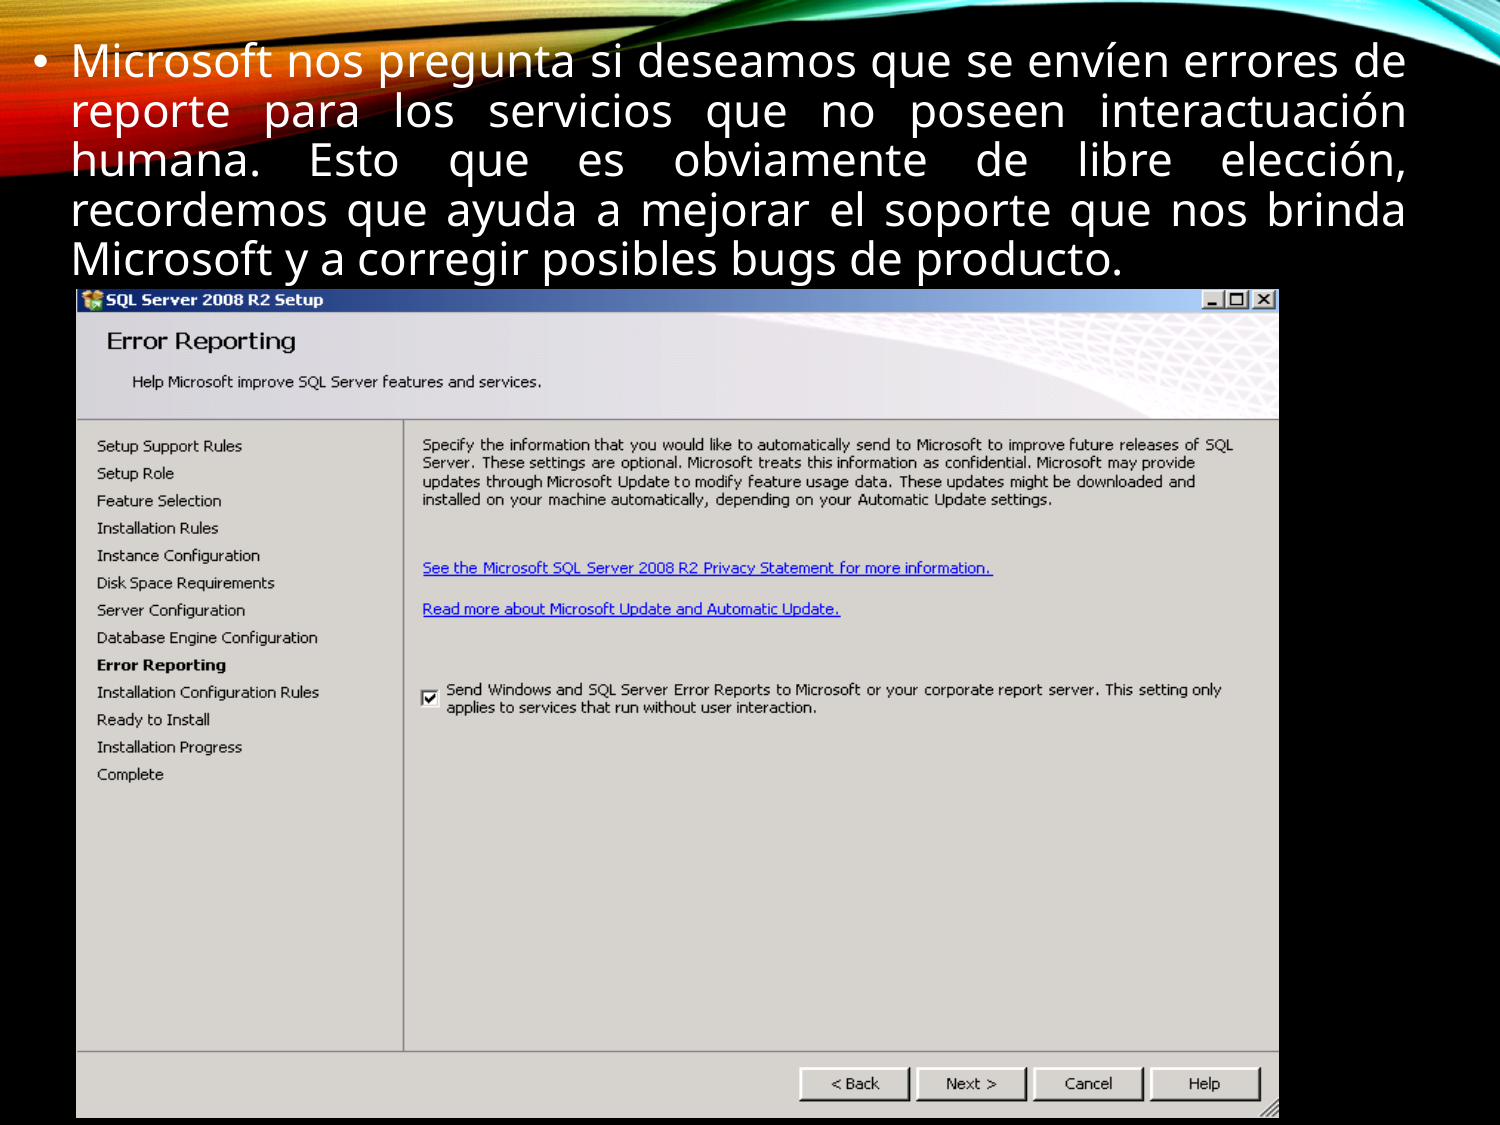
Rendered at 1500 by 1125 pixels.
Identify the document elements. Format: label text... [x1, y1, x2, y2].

list Microsoft nos pregunta si deseamos que se envíen errores de reporte para los servicios que no poseen interactuación humana. Esto que es obviamente de libre elección, recordemos que ayuda a mejorar el soporte que nos brinda Microsoft y a corregir posibles bugs de producto. [17, 30, 1424, 558]
picture [0, 0, 1500, 178]
picture [76, 289, 1279, 1118]
